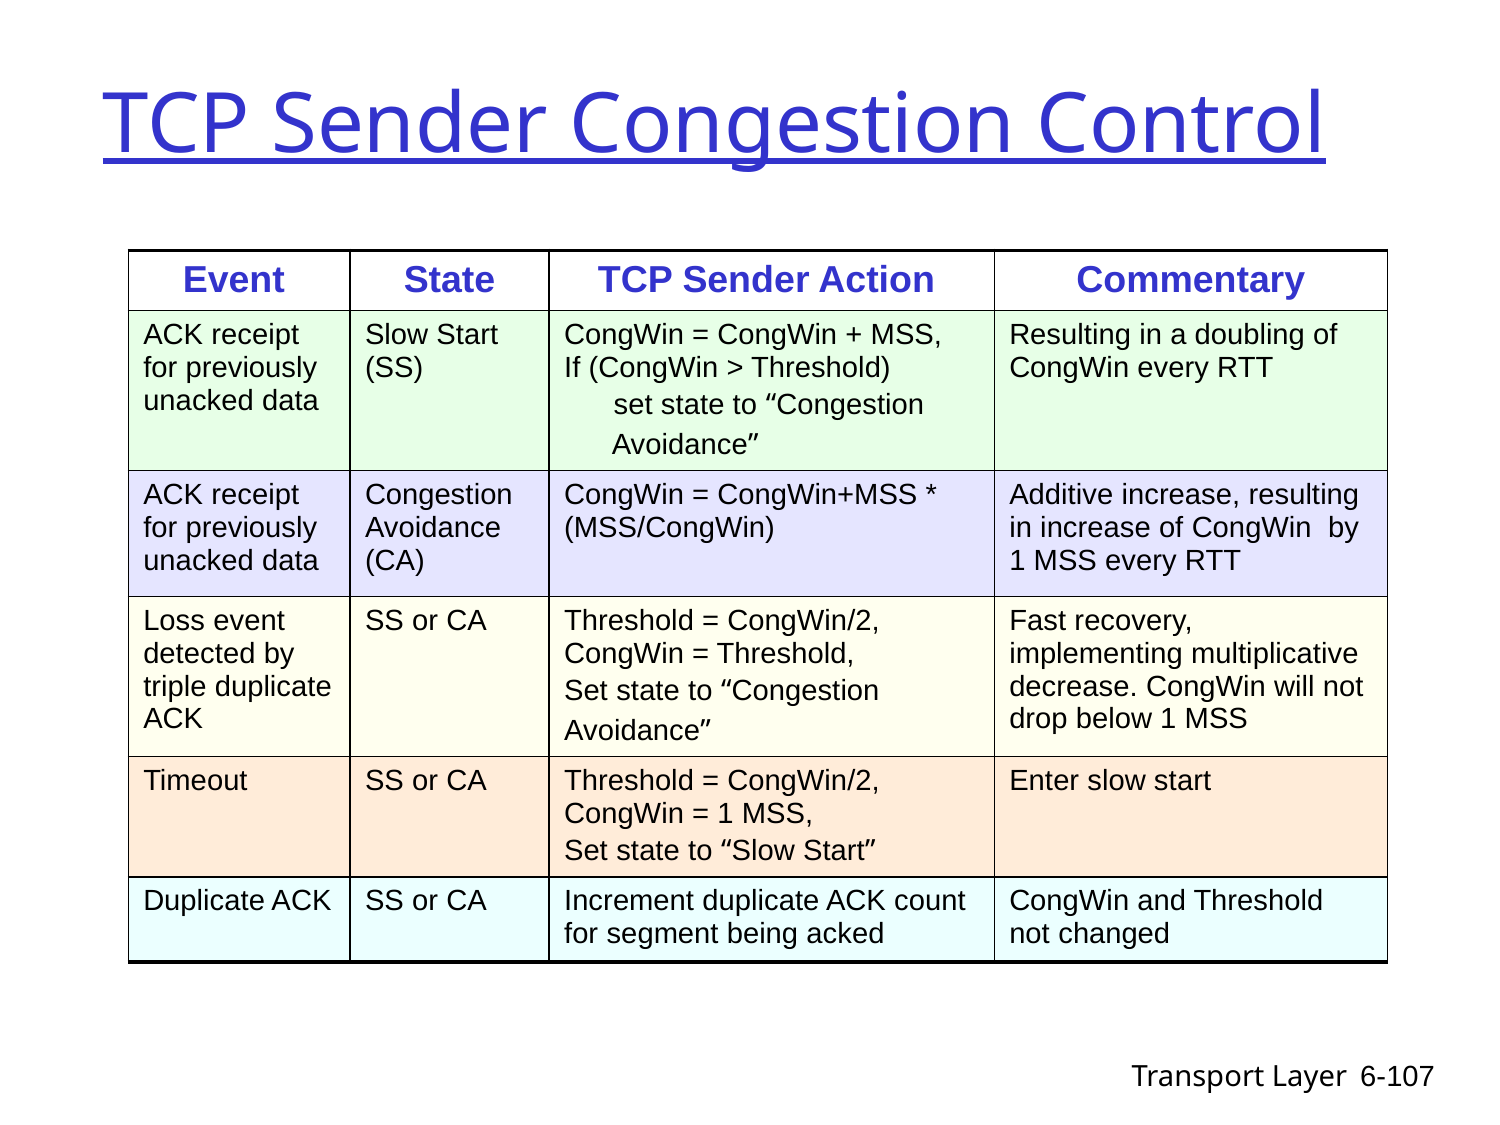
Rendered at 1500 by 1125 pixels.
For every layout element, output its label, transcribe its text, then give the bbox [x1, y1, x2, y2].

table_cell CongWin = CongWin + MSS, If (CongWin > Threshold) set state to “Congestion Avoidance” [550, 311, 994, 470]
table_cell ACK receipt for previously unacked data [129, 471, 349, 596]
table_header TCP Sender Action [550, 252, 994, 310]
table_cell Fast recovery, implementing multiplicative decrease. CongWin will not drop below 1 MSS [995, 597, 1387, 756]
table_cell Increment duplicate ACK count for segment being acked [550, 878, 994, 960]
table_cell Additive increase, resulting in increase of CongWin by 1 MSS every RTT [995, 471, 1387, 596]
title TCP Sender Congestion Control [87, 24, 1363, 213]
footer Transport Layer [887, 1049, 1338, 1125]
table_cell Loss event detected by triple duplicate ACK [129, 597, 349, 756]
table_cell Resulting in a doubling of CongWin every RTT [995, 311, 1387, 470]
table_cell SS or CA [351, 757, 548, 876]
table_header Event [129, 252, 349, 310]
table_cell CongWin = CongWin+MSS * (MSS/CongWin) [550, 471, 994, 596]
table_cell Enter slow start [995, 757, 1387, 876]
table_cell SS or CA [351, 597, 548, 756]
table_cell Congestion Avoidance (CA) [351, 471, 548, 596]
table_cell Threshold = CongWin/2, CongWin = 1 MSS, Set state to “Slow Start” [550, 757, 994, 876]
table_cell SS or CA [351, 878, 548, 960]
table_cell ACK receipt for previously unacked data [129, 311, 349, 470]
slide_number 6-107 [1338, 1049, 1451, 1125]
table_cell Timeout [129, 757, 349, 876]
table_cell CongWin and Threshold not changed [995, 878, 1387, 960]
table_cell Duplicate ACK [129, 878, 349, 960]
table_cell Threshold = CongWin/2, CongWin = Threshold, Set state to “Congestion Avoidance” [550, 597, 994, 756]
table_header State [351, 252, 548, 310]
table_header Commentary [995, 252, 1387, 310]
table_cell Slow Start (SS) [351, 311, 548, 470]
